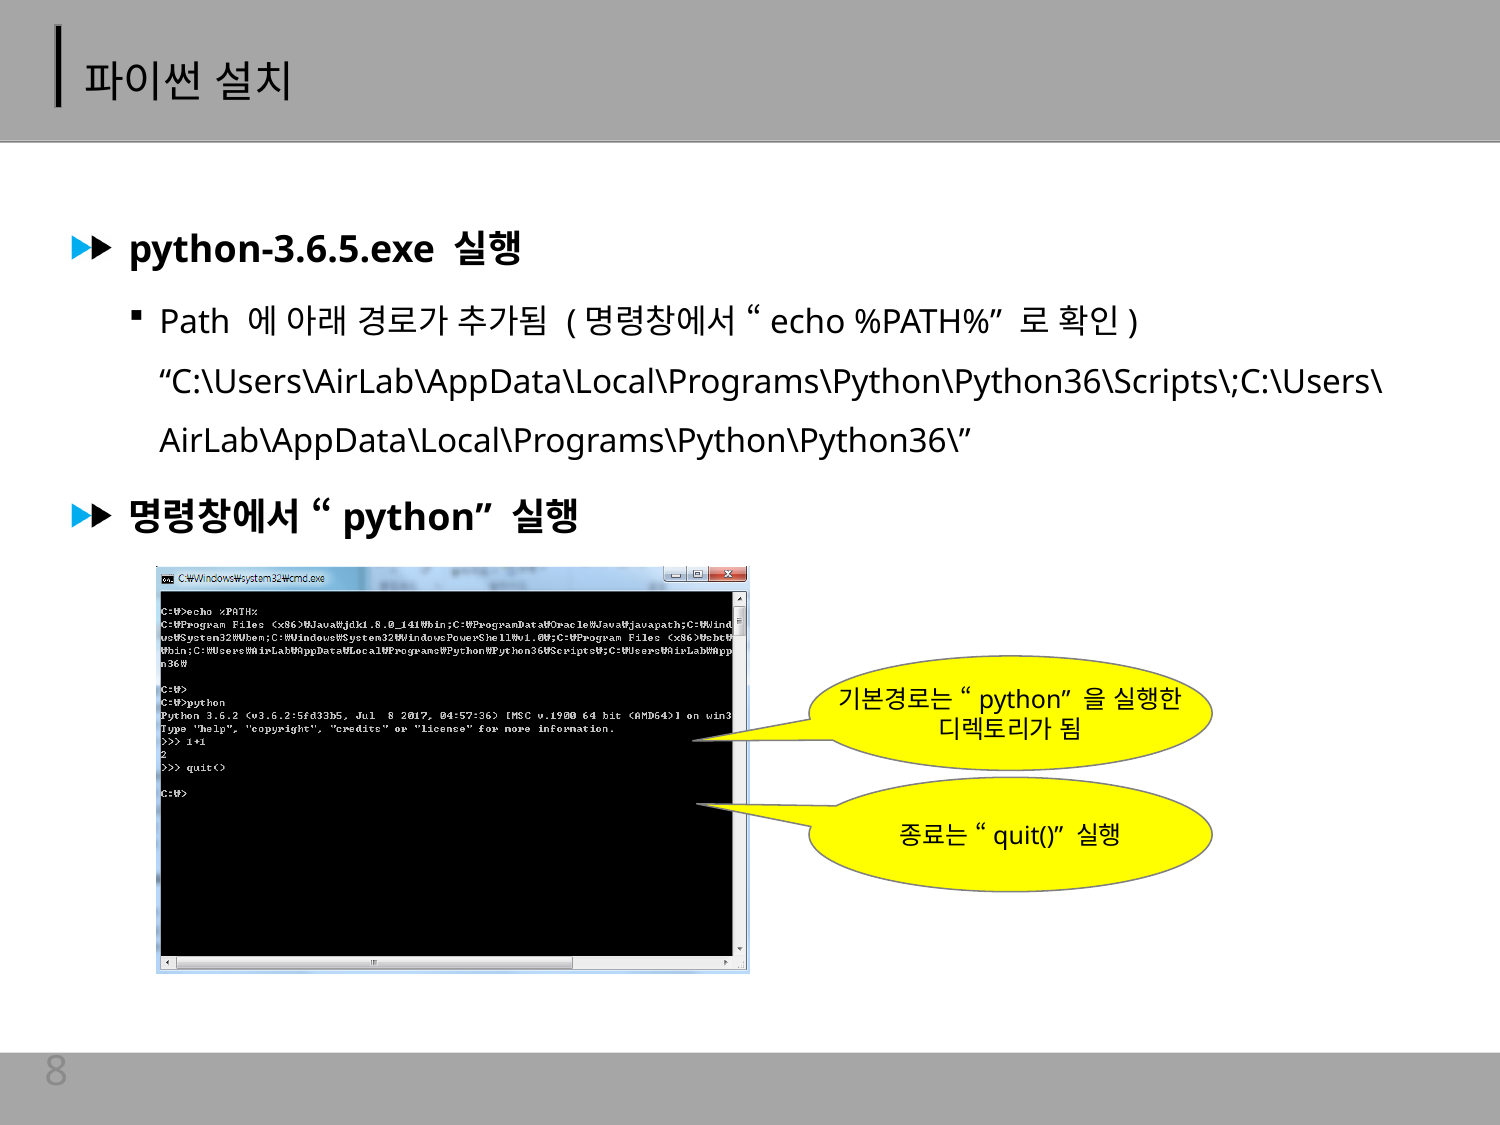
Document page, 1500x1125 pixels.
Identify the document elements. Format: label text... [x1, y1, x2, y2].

list python-3.6.5.exe 실행 Path 에 아래 경로가 추가됨 (명령창에서 “echo %PATH%” 로 확인) “C:\Users\AirLab\AppData\Local\Programs\Python\Python36\Scripts\;C:\Users\AirLab\AppData\Local\Programs\Python\Python36\” 명령창에서 “python” 실행 [55, 172, 1447, 946]
text_box 기본경로는 “python” 을 실행한 디렉토리가 됨 [754, 655, 1213, 771]
text_box 종료는 “quit()” 실행 [754, 777, 1213, 892]
title 파이썬 설치 [69, 20, 1364, 114]
picture [70, 502, 113, 529]
picture [70, 234, 113, 261]
slide_number 8 [29, 1042, 380, 1103]
picture [156, 566, 751, 975]
